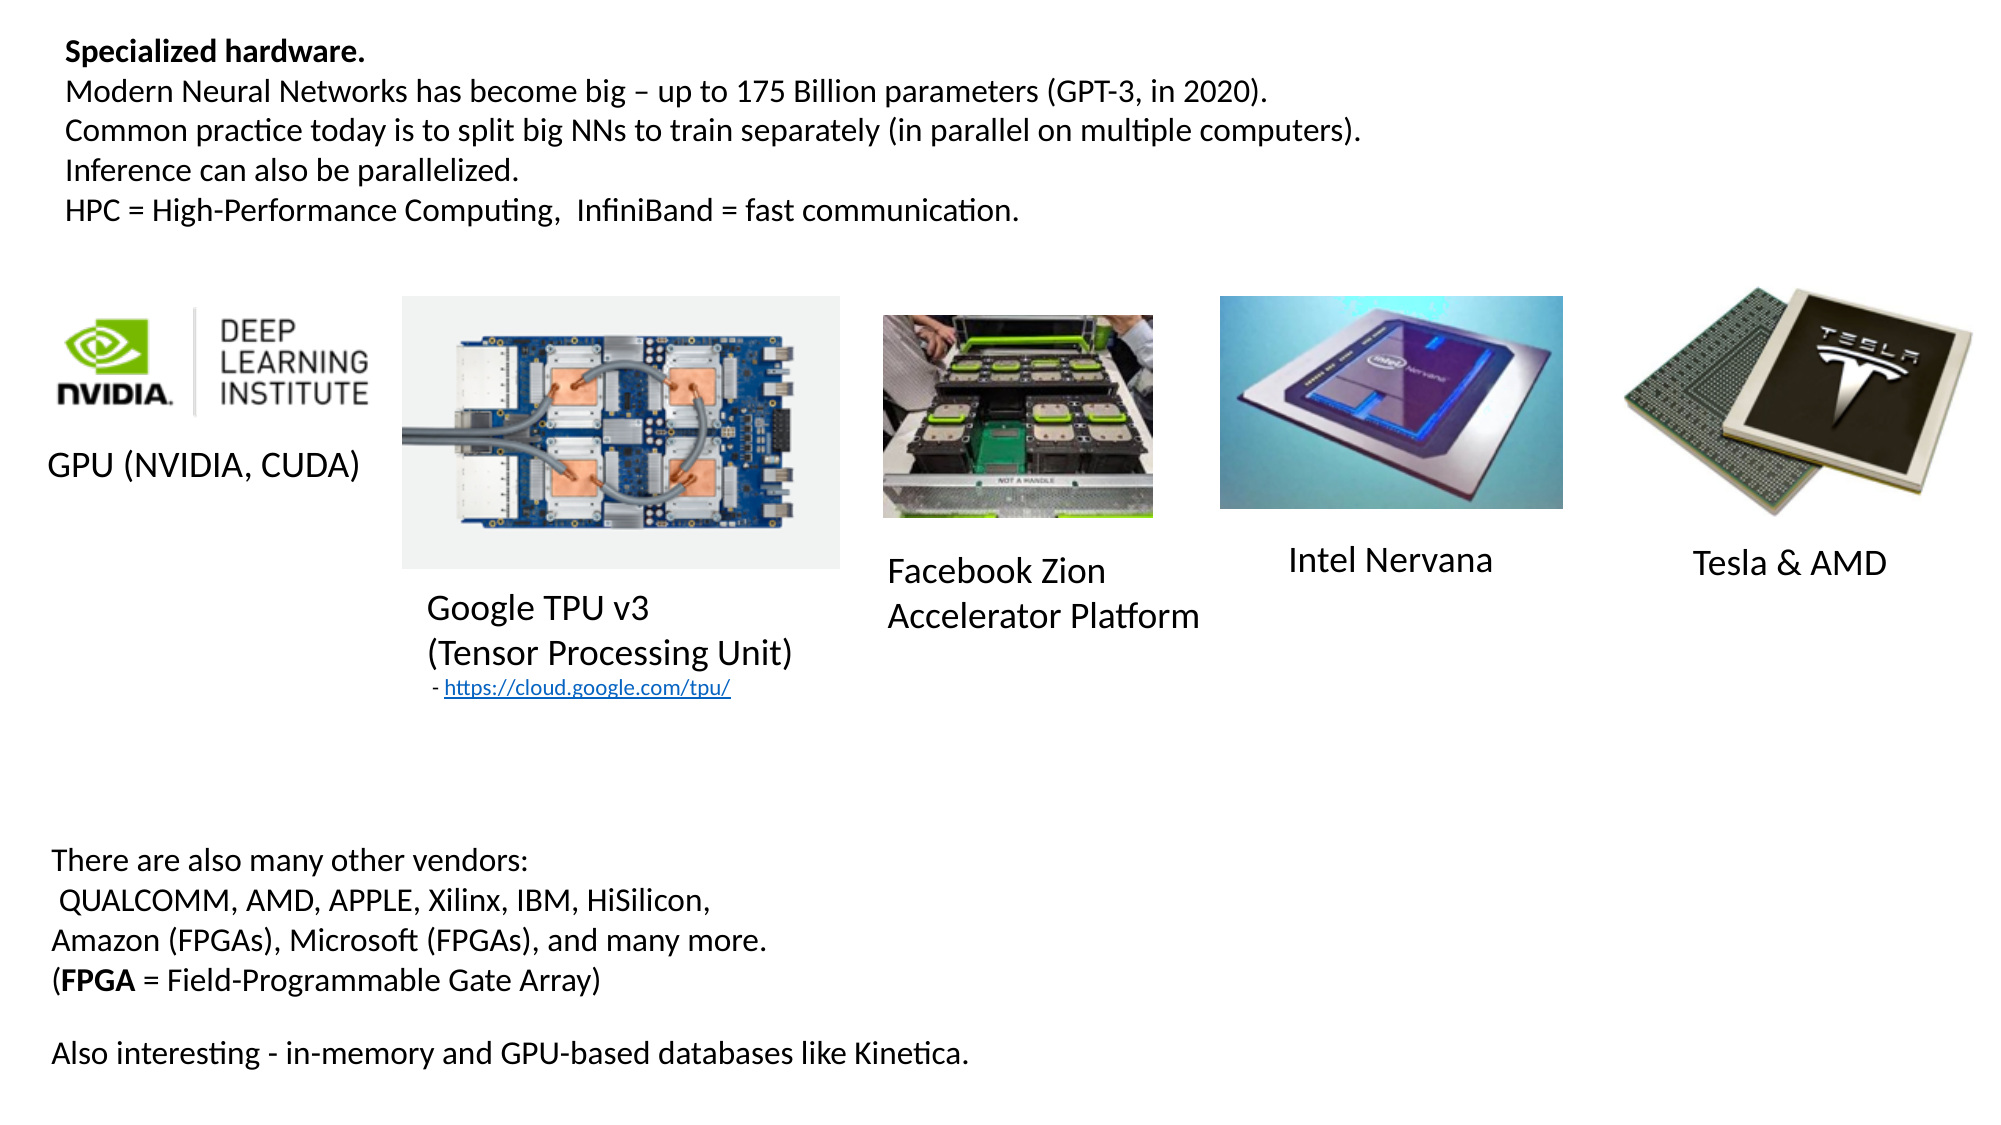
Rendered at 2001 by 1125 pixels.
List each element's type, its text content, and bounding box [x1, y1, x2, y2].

picture [1611, 276, 1981, 526]
text_box Google TPU v3 (Tensor Processing Unit) - https://cloud.google.com/tpu/ [411, 577, 832, 755]
text_box Intel Nervana [1273, 527, 1521, 604]
text_box There are also many other vendors: QUALCOMM, AMD, APPLE, Xilinx, IBM, HiSilicon, Amazon (FPGAs), Microsoft (FPGAs), and many more. (FPGA = Field-Programmable Gate Array) [36, 830, 839, 1023]
text_box Tesla & AMD [1677, 534, 1915, 604]
text_box Also interesting - in-memory and GPU-based databases like Kinetica. [36, 1023, 1008, 1100]
picture [883, 315, 1153, 519]
picture [402, 296, 841, 569]
text_box GPU (NVIDIA, CUDA) [32, 432, 381, 509]
text_box Specialized hardware. Modern Neural Networks has become big – up to 175 Billion parameters (GPT-3, in 2020). Common practice today is to split big NNs to train separately (in parallel on multiple computers). Inference can also be parallelized. HPC = High-Performance Computing, InfiniBand = fast communication. [50, 21, 1597, 240]
picture [44, 295, 391, 433]
picture [1220, 296, 1563, 509]
text_box Facebook Zion Accelerator Platform [872, 539, 1224, 644]
